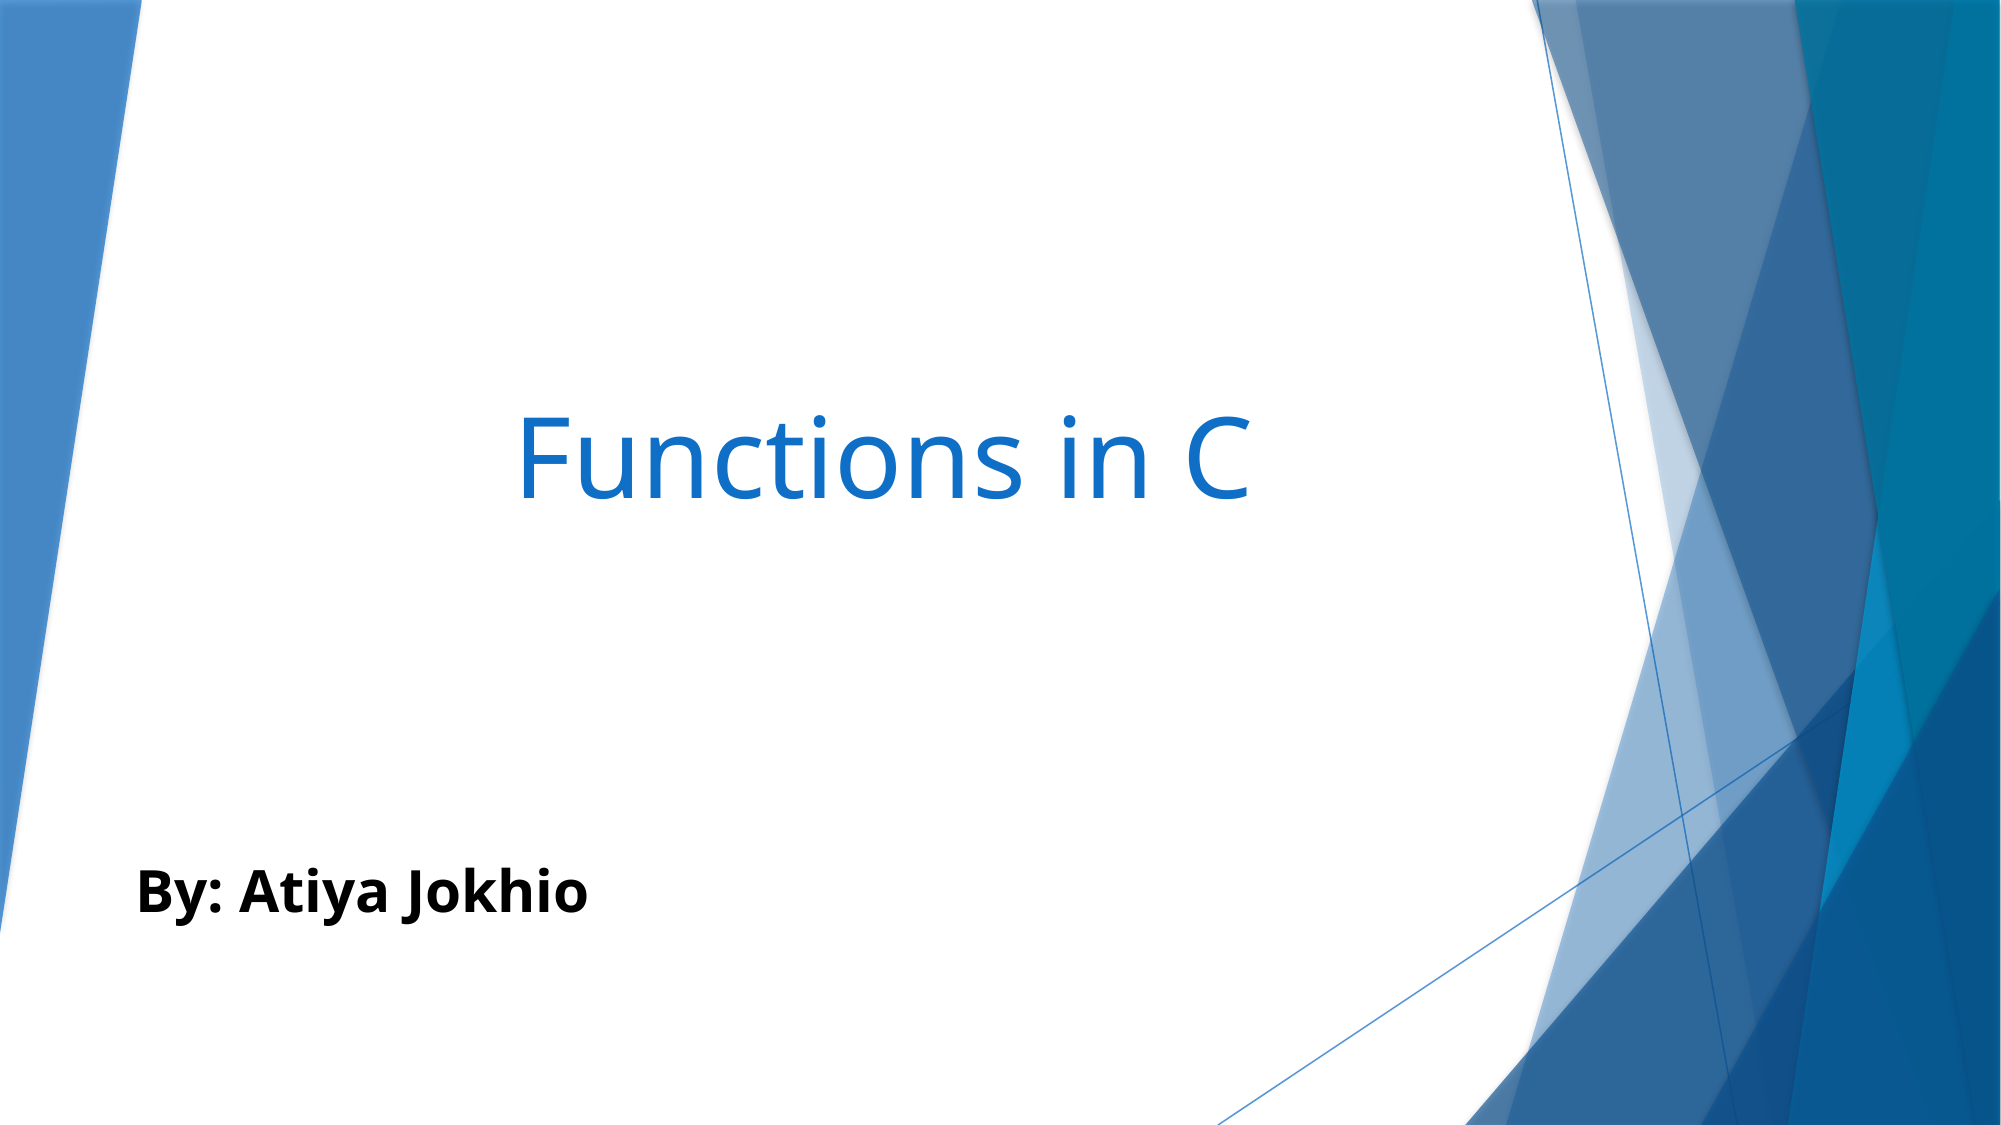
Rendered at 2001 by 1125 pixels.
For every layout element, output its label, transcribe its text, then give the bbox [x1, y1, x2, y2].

title Functions in C [247, 258, 1522, 529]
subtitle By: Atiya Jokhio [120, 846, 1395, 1027]
